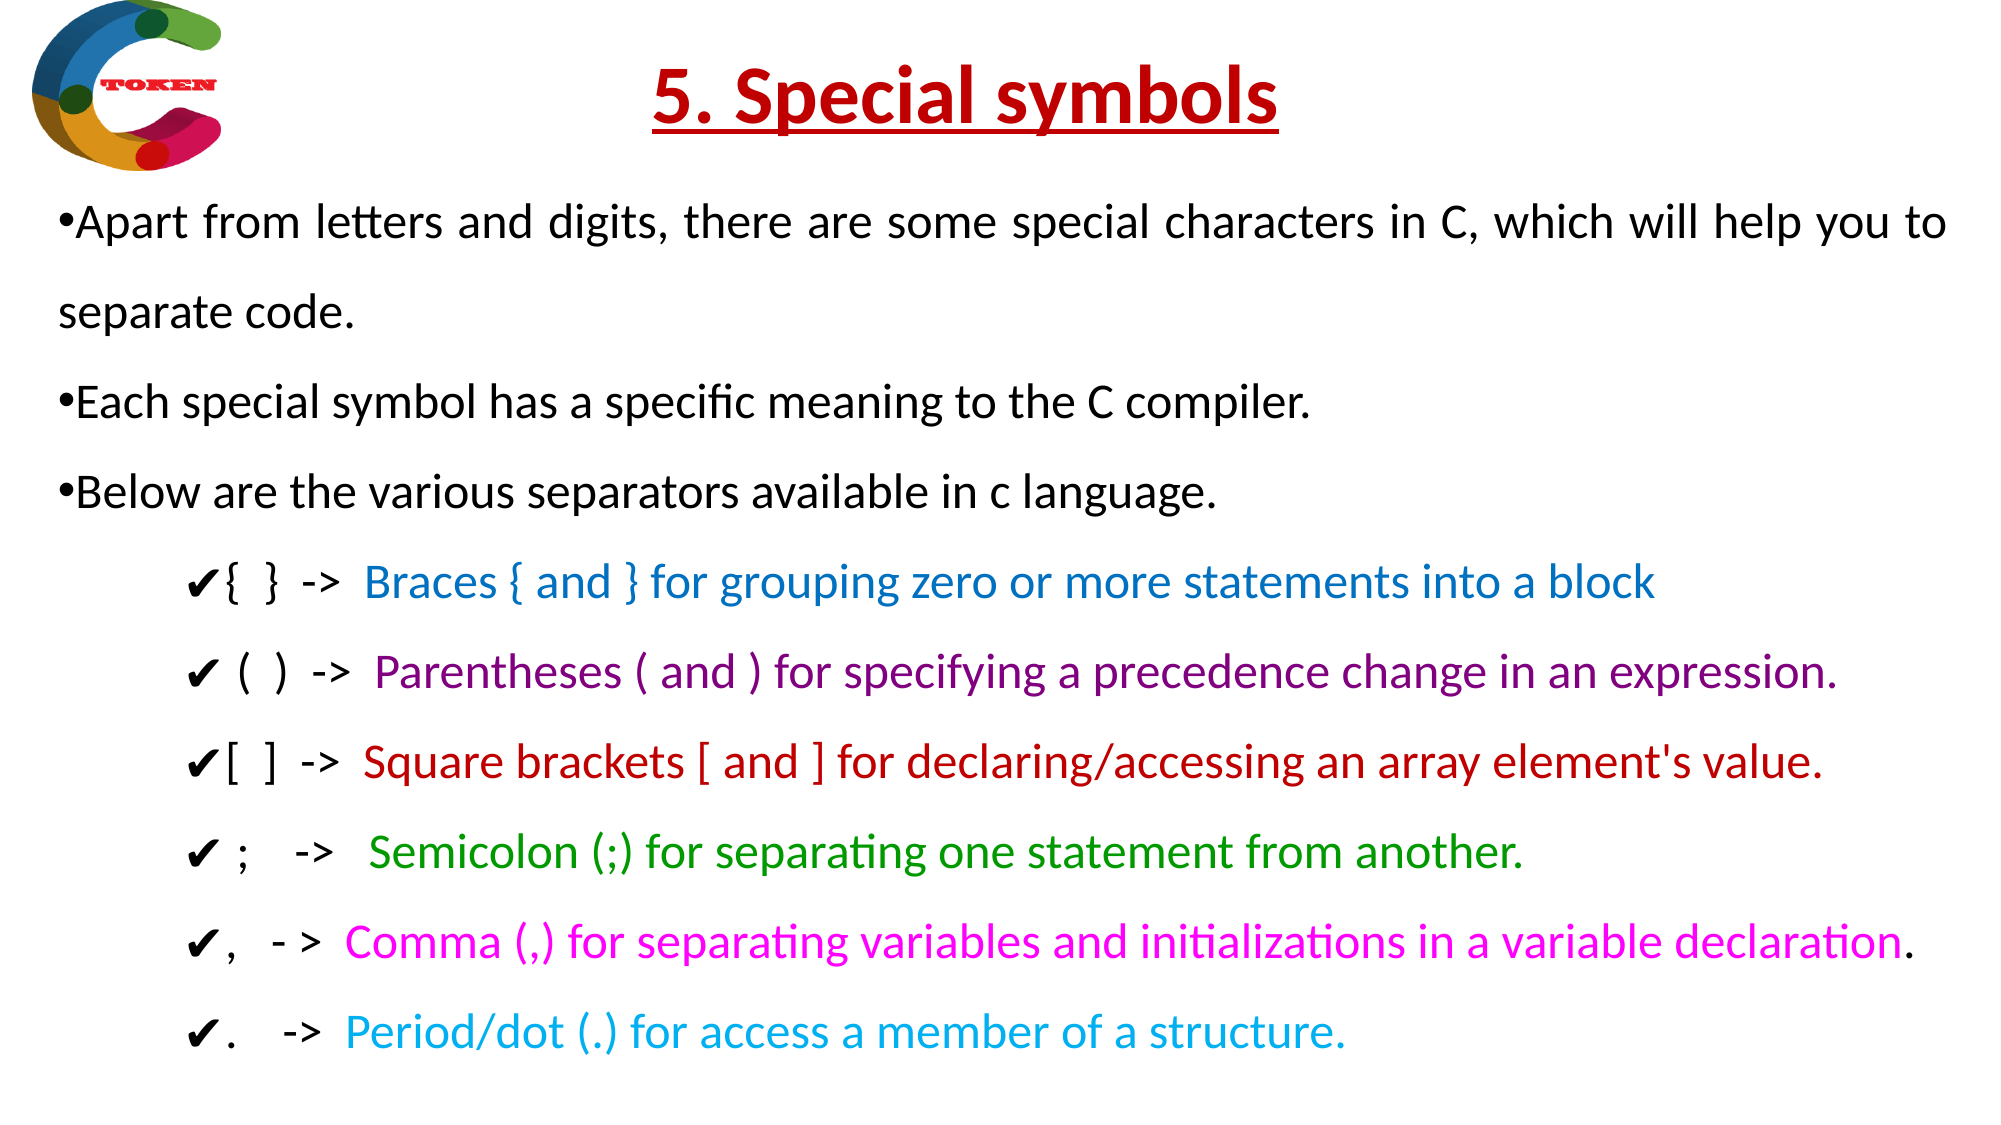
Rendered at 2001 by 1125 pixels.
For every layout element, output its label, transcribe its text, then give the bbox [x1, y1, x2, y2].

picture [32, 0, 221, 172]
title 5. Special symbols [224, 30, 1866, 150]
text_box Apart from letters and digits, there are some special characters in C, which will help you to separate code. Each special symbol has a specific meaning to the C compiler. Below are the various separators available in c language. { } -> Braces { and } for grouping zero or more statements into a block ( ) -> Parentheses ( and ) for specifying a precedence change in an expression. [ ] -> Square brackets [ and ] for declaring/accessing an array element's value. ; -> Semicolon (;) for separating one statement from another. , - > Comma (,) for separating variables and initializations in a variable declaration. . -> Period/dot (.) for access a member of a structure. [42, 151, 1965, 1125]
